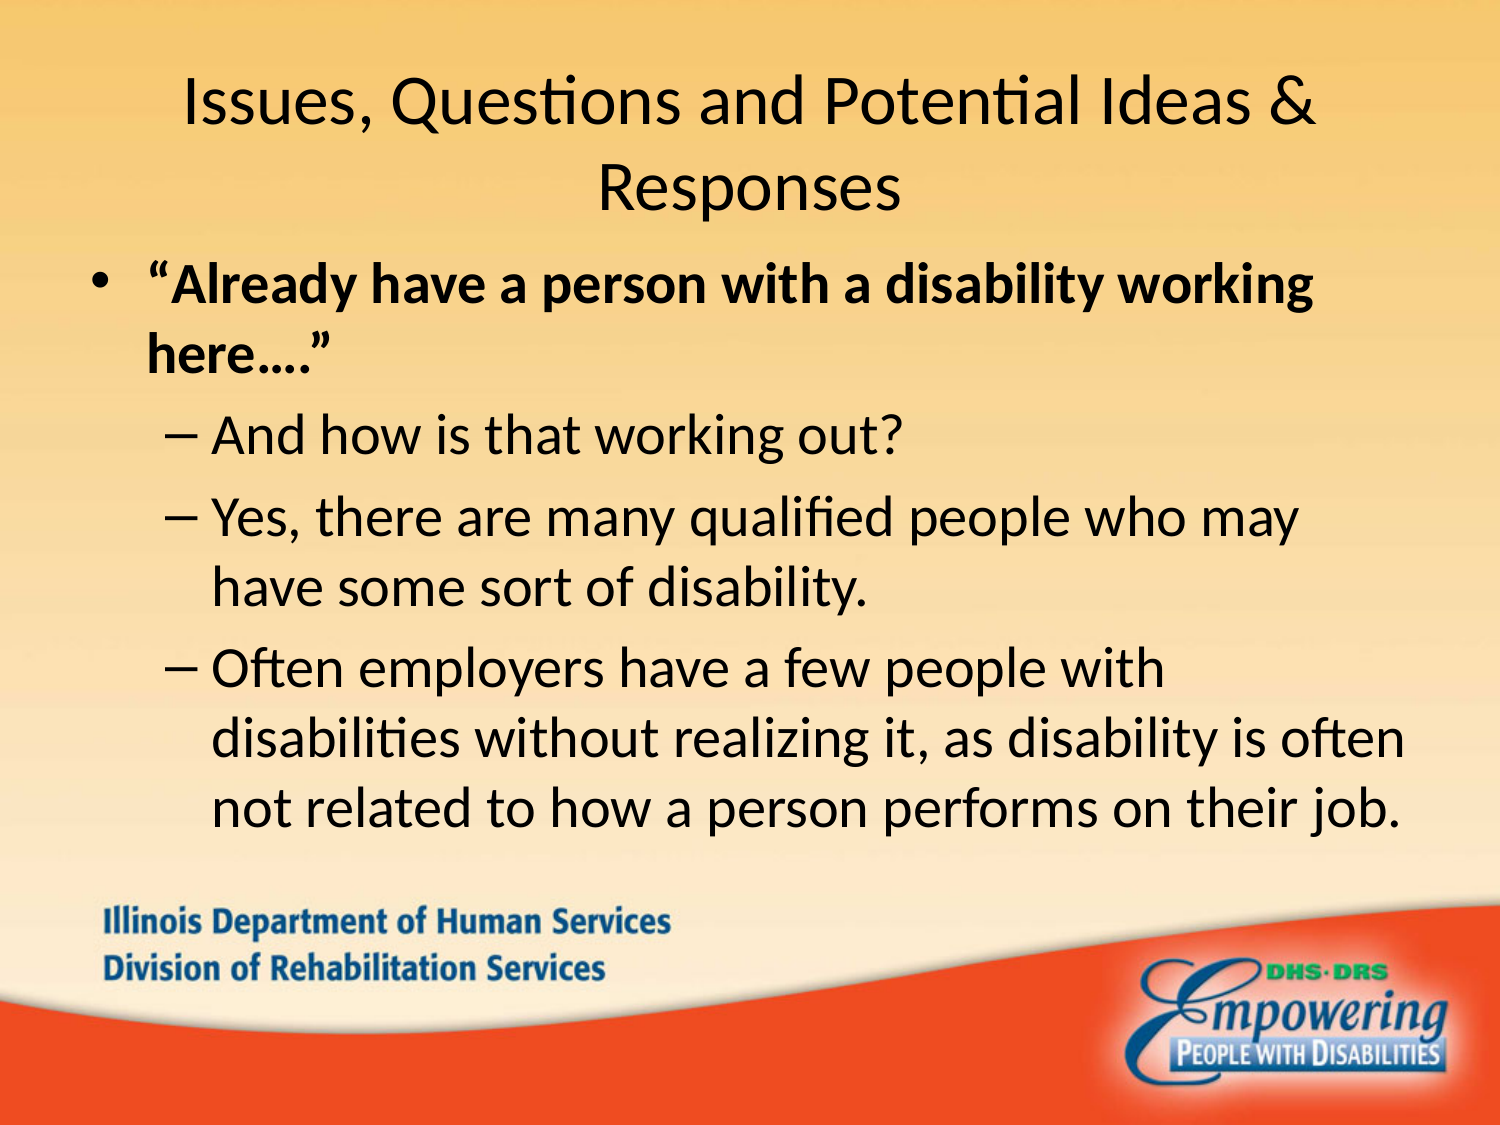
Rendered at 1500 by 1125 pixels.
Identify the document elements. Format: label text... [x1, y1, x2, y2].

title Issues, Questions and Potential Ideas & Responses [75, 45, 1425, 233]
picture [0, 0, 1500, 1125]
list “Already have a person with a disability working here….” And how is that working out? Yes, there are many qualified people who may have some sort of disability. Often employers have a few people with disabilities without realizing it, as disability is often not related to how a person performs on their job. [75, 237, 1425, 1005]
